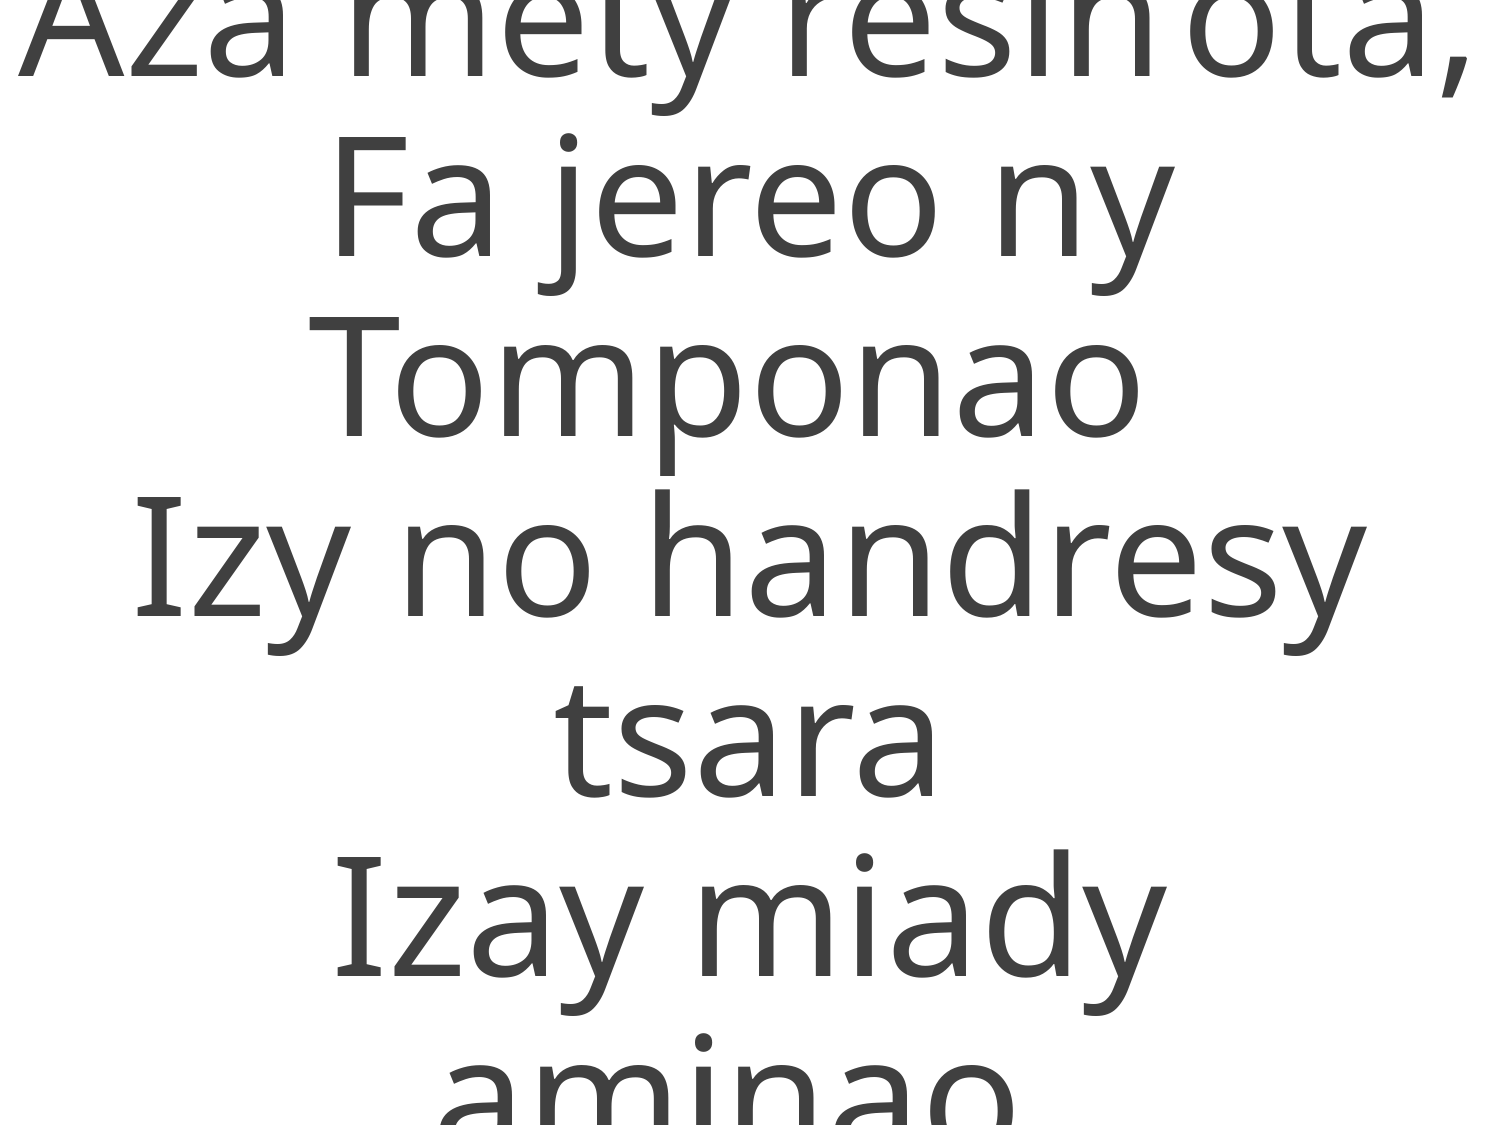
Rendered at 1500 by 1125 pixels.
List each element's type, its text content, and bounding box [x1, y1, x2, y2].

title Aza mety resin’ota, Fa jereo ny Tomponao Izy no handresy tsara Izay miady aminao. [0, 453, 1500, 672]
